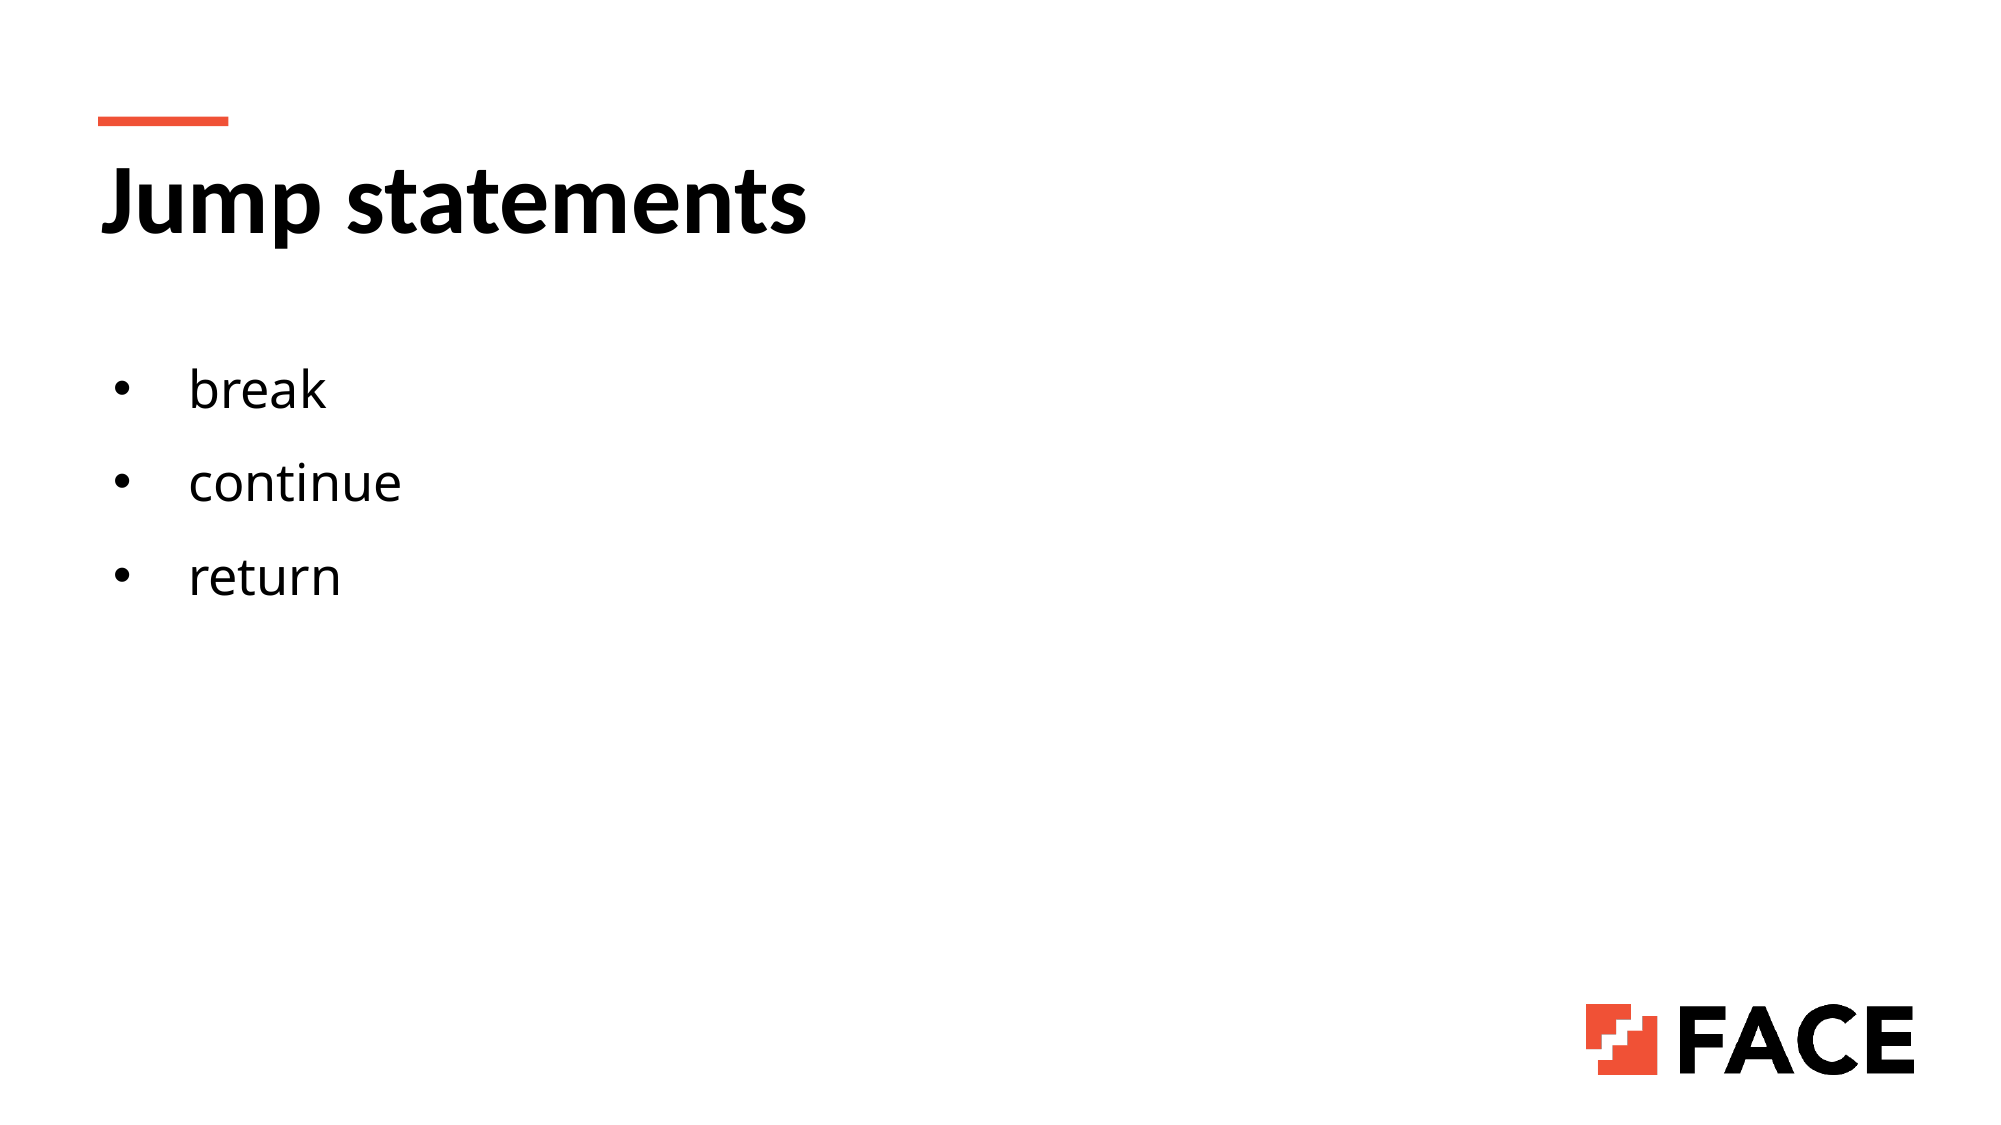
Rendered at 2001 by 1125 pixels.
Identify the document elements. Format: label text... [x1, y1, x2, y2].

text_box break continue return [98, 262, 1900, 614]
text_box [98, 116, 229, 127]
text_box Jump statements [86, 126, 1938, 262]
picture [1586, 1004, 1915, 1076]
